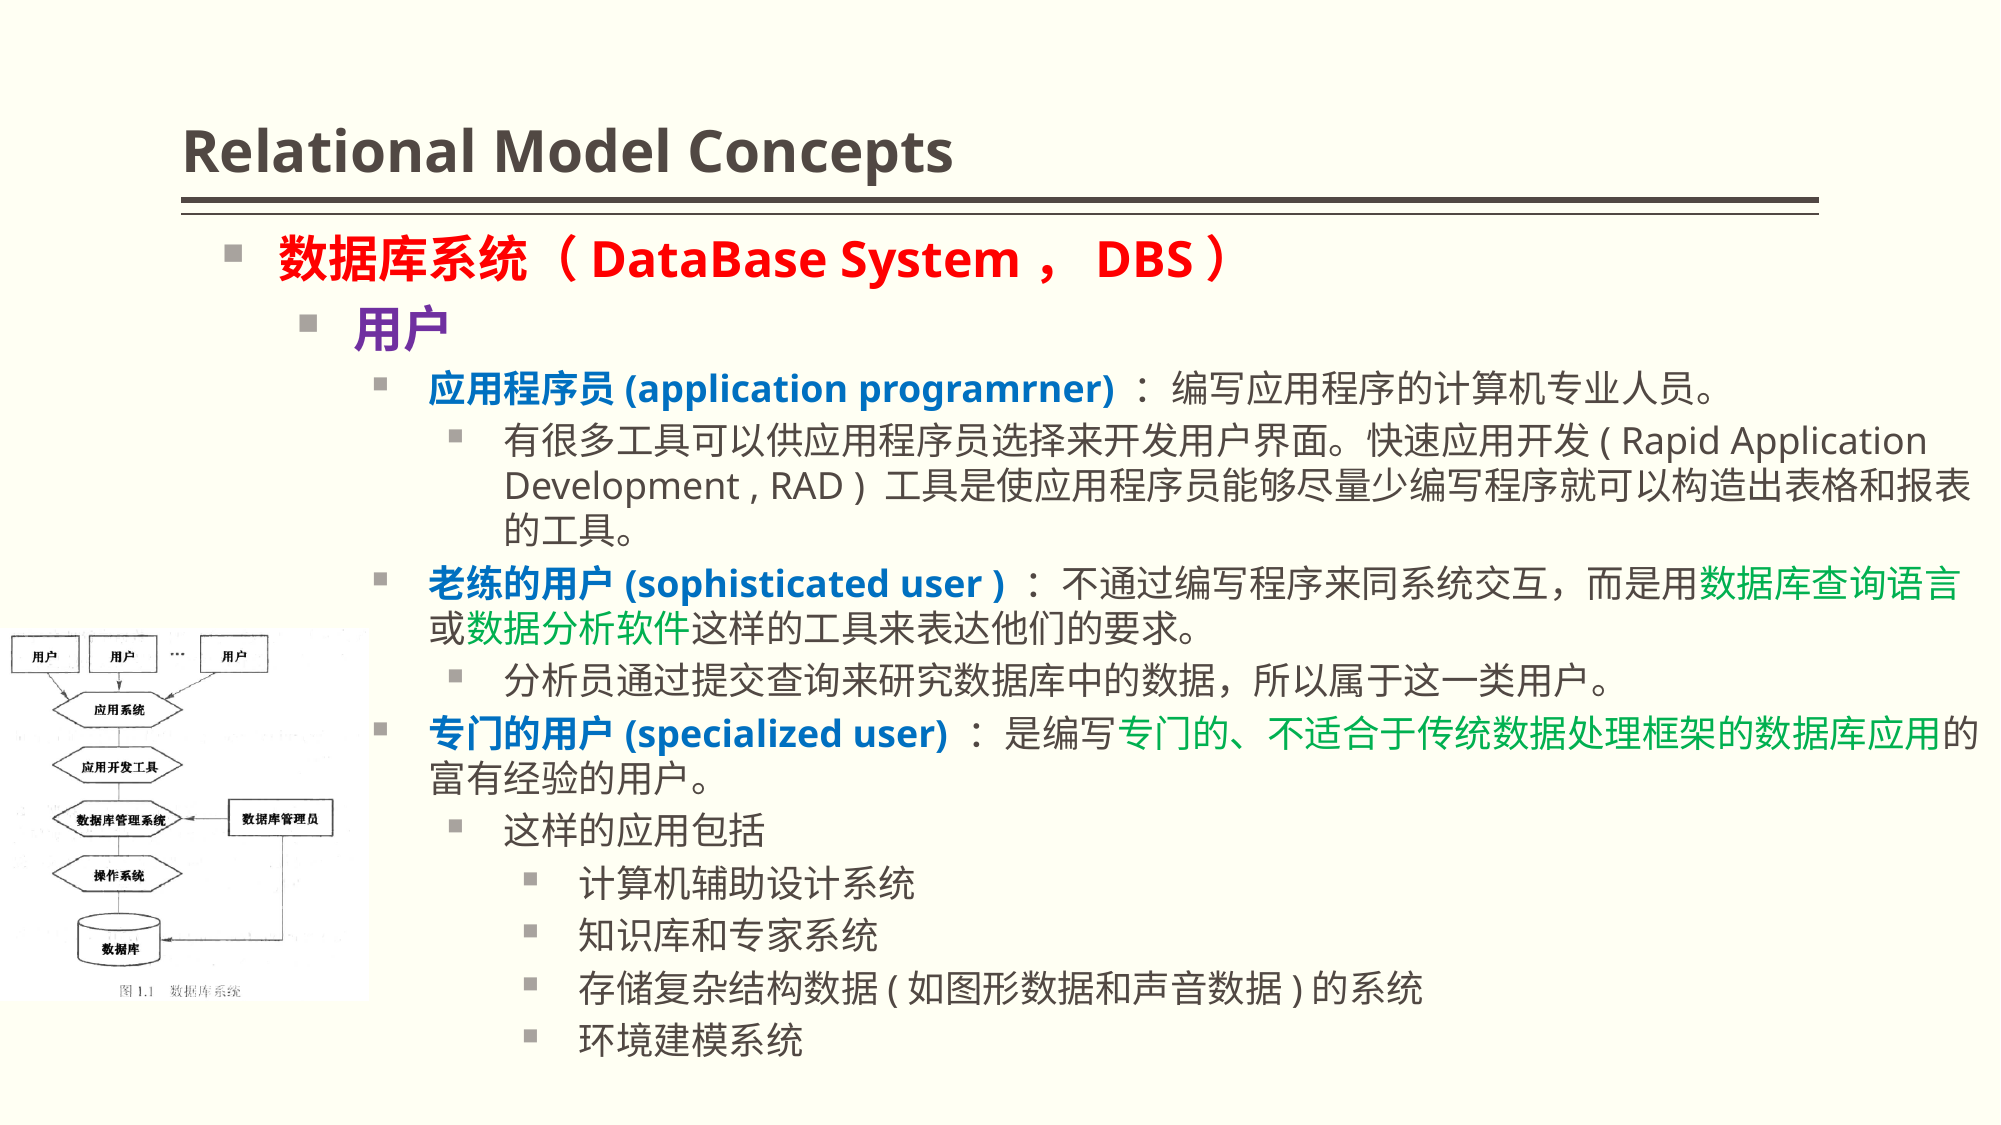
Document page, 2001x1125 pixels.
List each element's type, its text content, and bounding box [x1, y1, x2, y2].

text_box 数据库系统（DataBase System，DBS） 用户 应用程序员(application programrner) ：编写应用程序的计算机专业人员。 有很多工具可以供应用程序员选择来开发用户界面。快速应用开发( Rapid Application Development , RAD ) 工具是使应用程序员能够尽量少编写程序就可以构造出表格和报表的工具。 老练的用户(sophisticated user ) ：不通过编写程序来同系统交互，而是用数据库查询语言或数据分析软件这样的工具来表达他们的要求。 分析员通过提交查询来研究数据库中的数据，所以属于这一类用户。 专门的用户(specialized user) ：是编写专门的、不适合于传统数据处理框架的数据库应用的富有经验的用户。 这样的应用包括 计算机辅助设计系统 知识库和专家系统 存储复杂结构数据(如图形数据和声音数据)的系统 环境建模系统 [207, 219, 2000, 1075]
picture [0, 628, 369, 1001]
title Relational Model Concepts [181, 12, 1819, 193]
